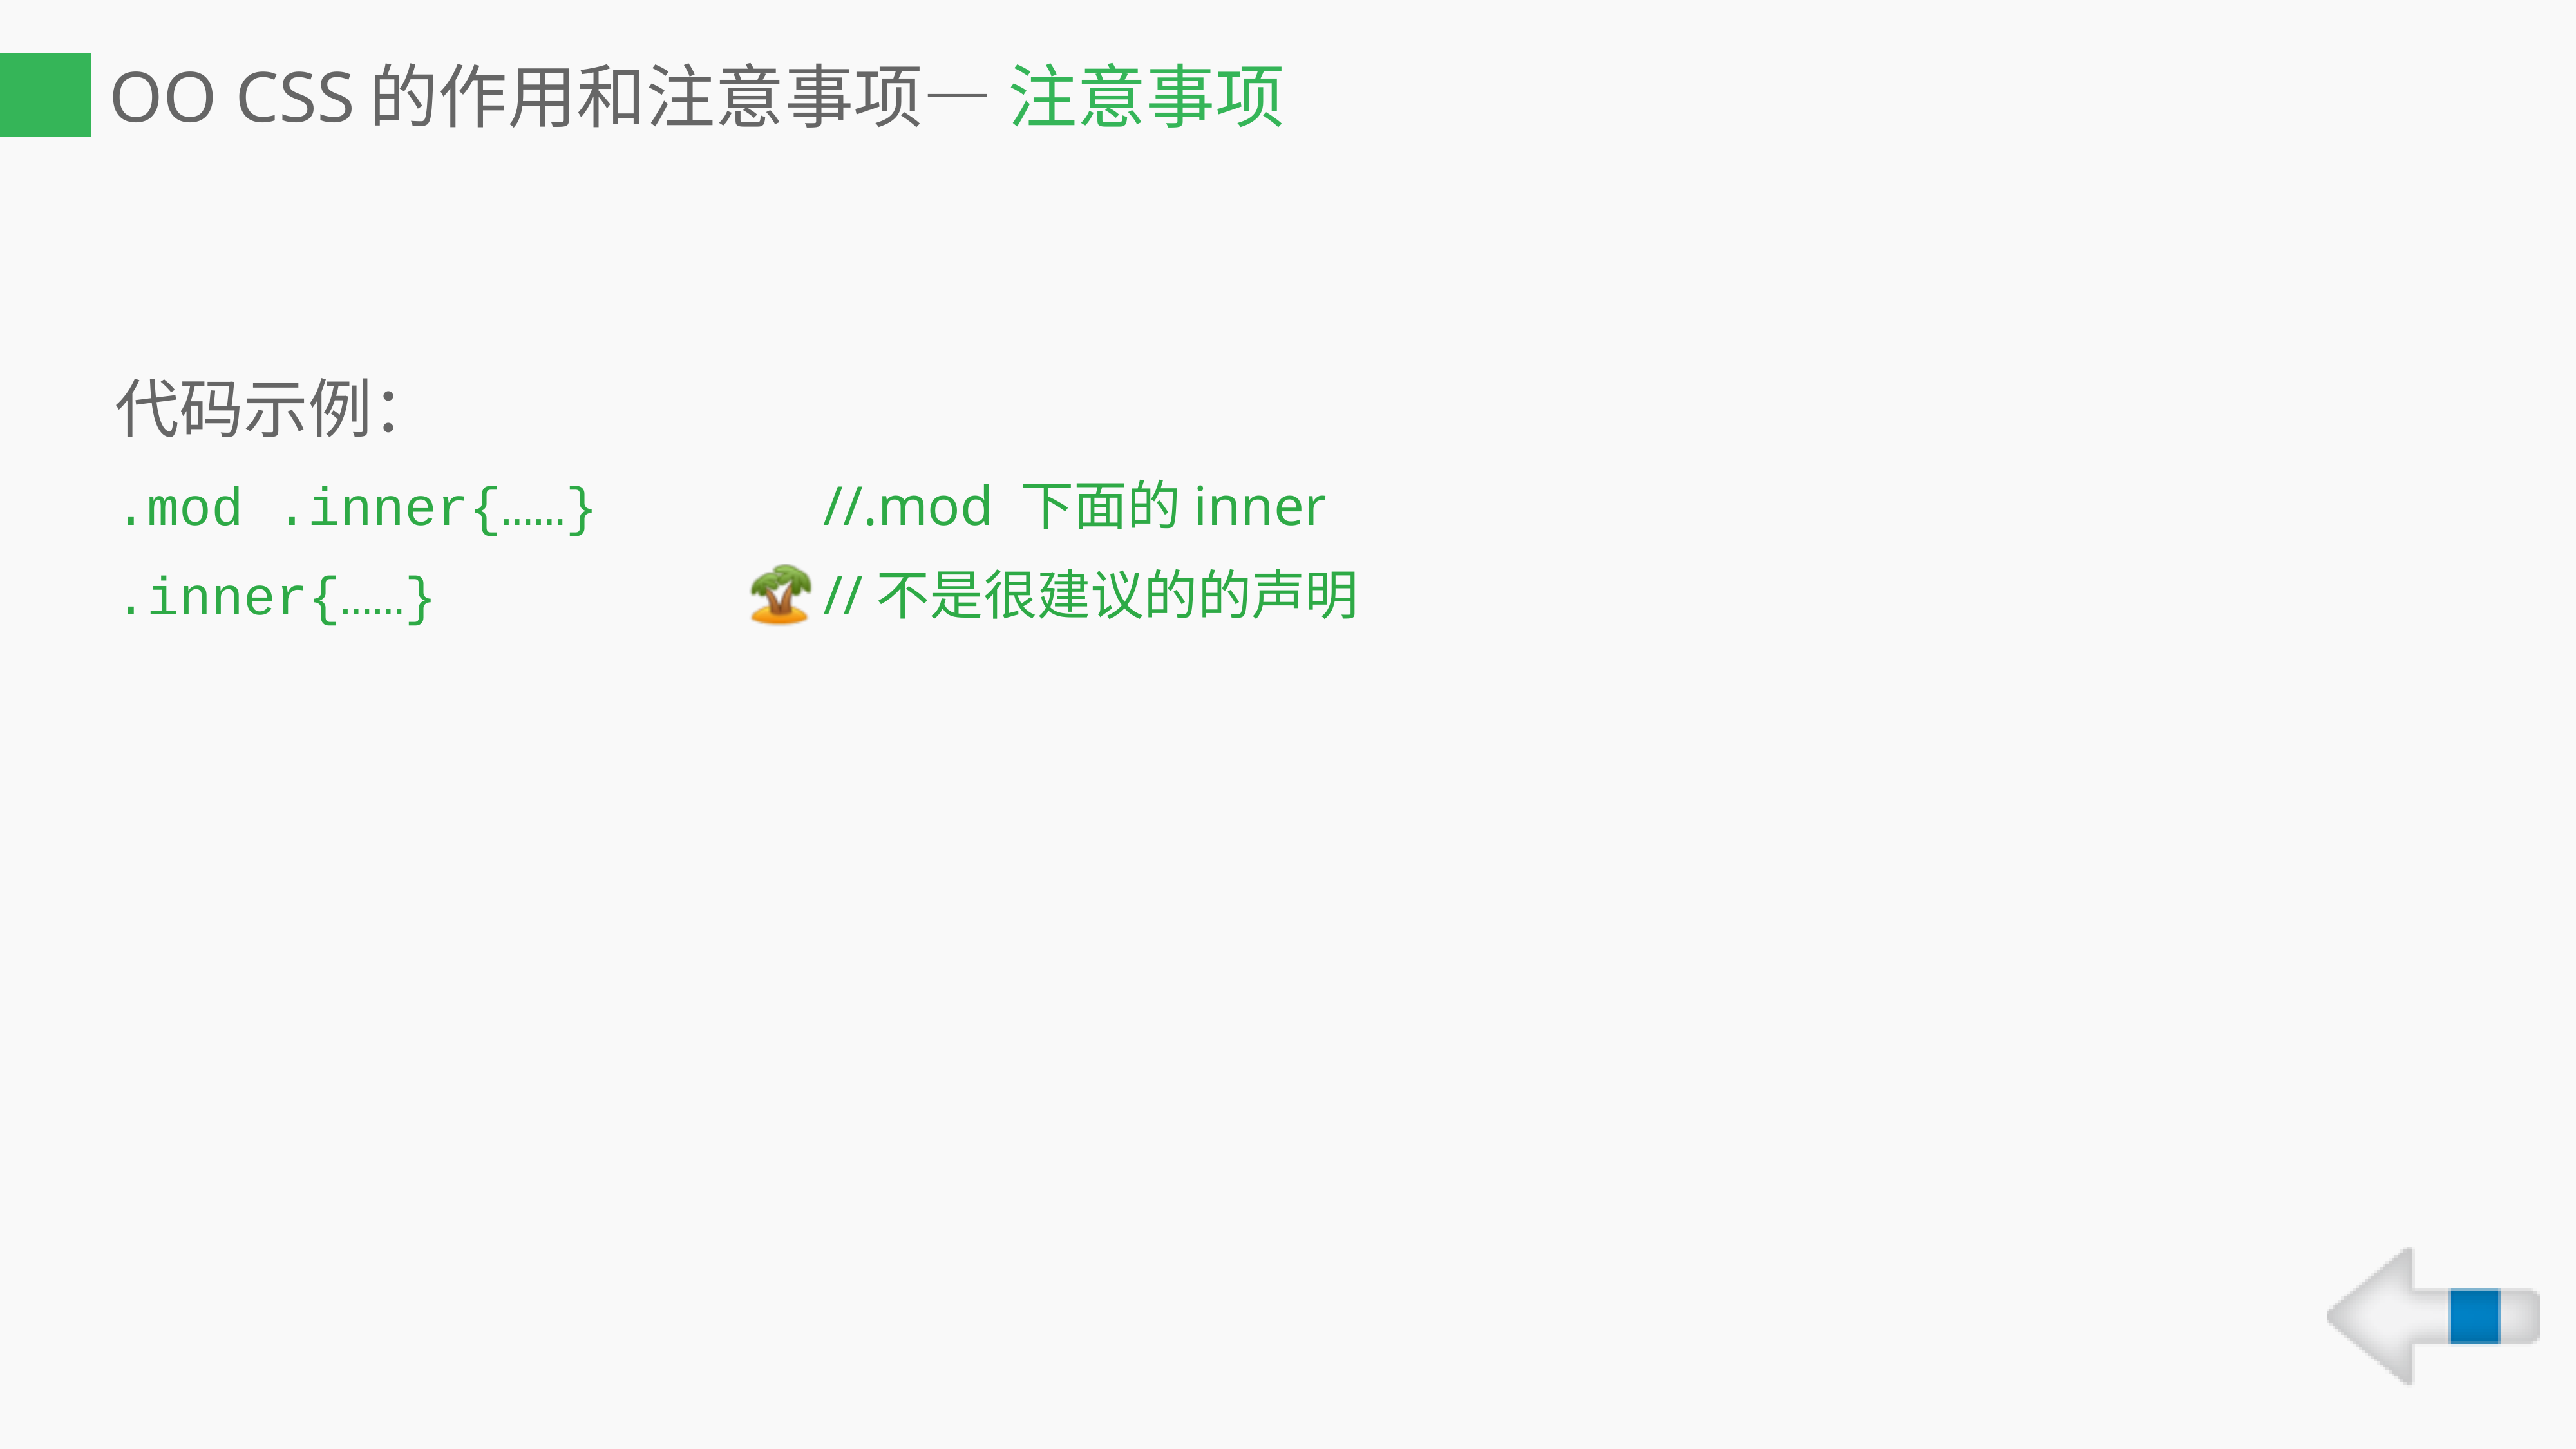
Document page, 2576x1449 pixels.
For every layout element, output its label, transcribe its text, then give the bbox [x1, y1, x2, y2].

picture [2327, 1211, 2540, 1424]
picture [0, 53, 91, 137]
picture [748, 562, 817, 630]
subtitle 代码示例： .mod .inner{……} //.mod 下面的inner .inner{……} //不是很建议的的声明 [115, 337, 2461, 1424]
title OO CSS的作用和注意事项— 注意事项 [108, 52, 2540, 137]
